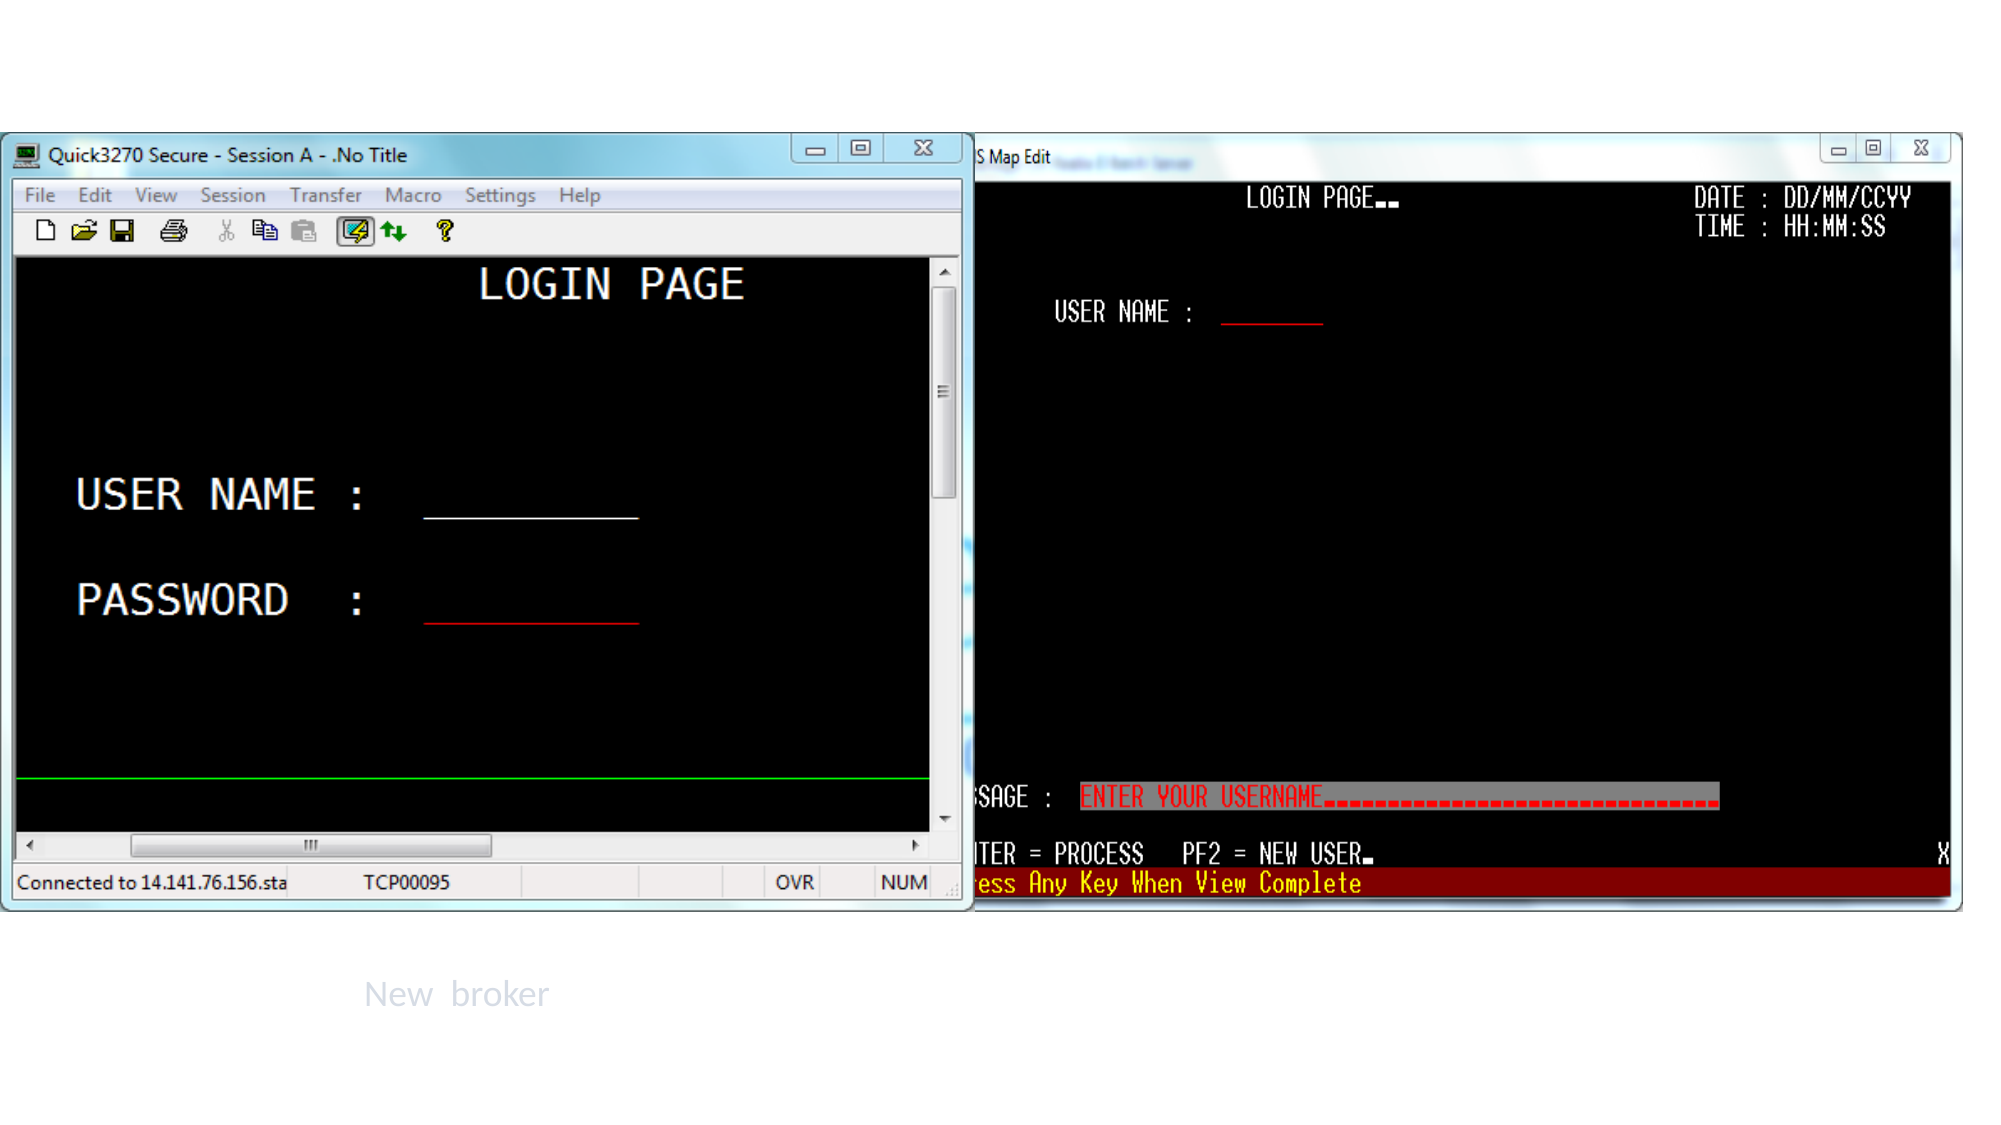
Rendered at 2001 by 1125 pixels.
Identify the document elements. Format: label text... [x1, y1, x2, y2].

picture [0, 132, 1963, 912]
text_box New broker [349, 961, 566, 1022]
